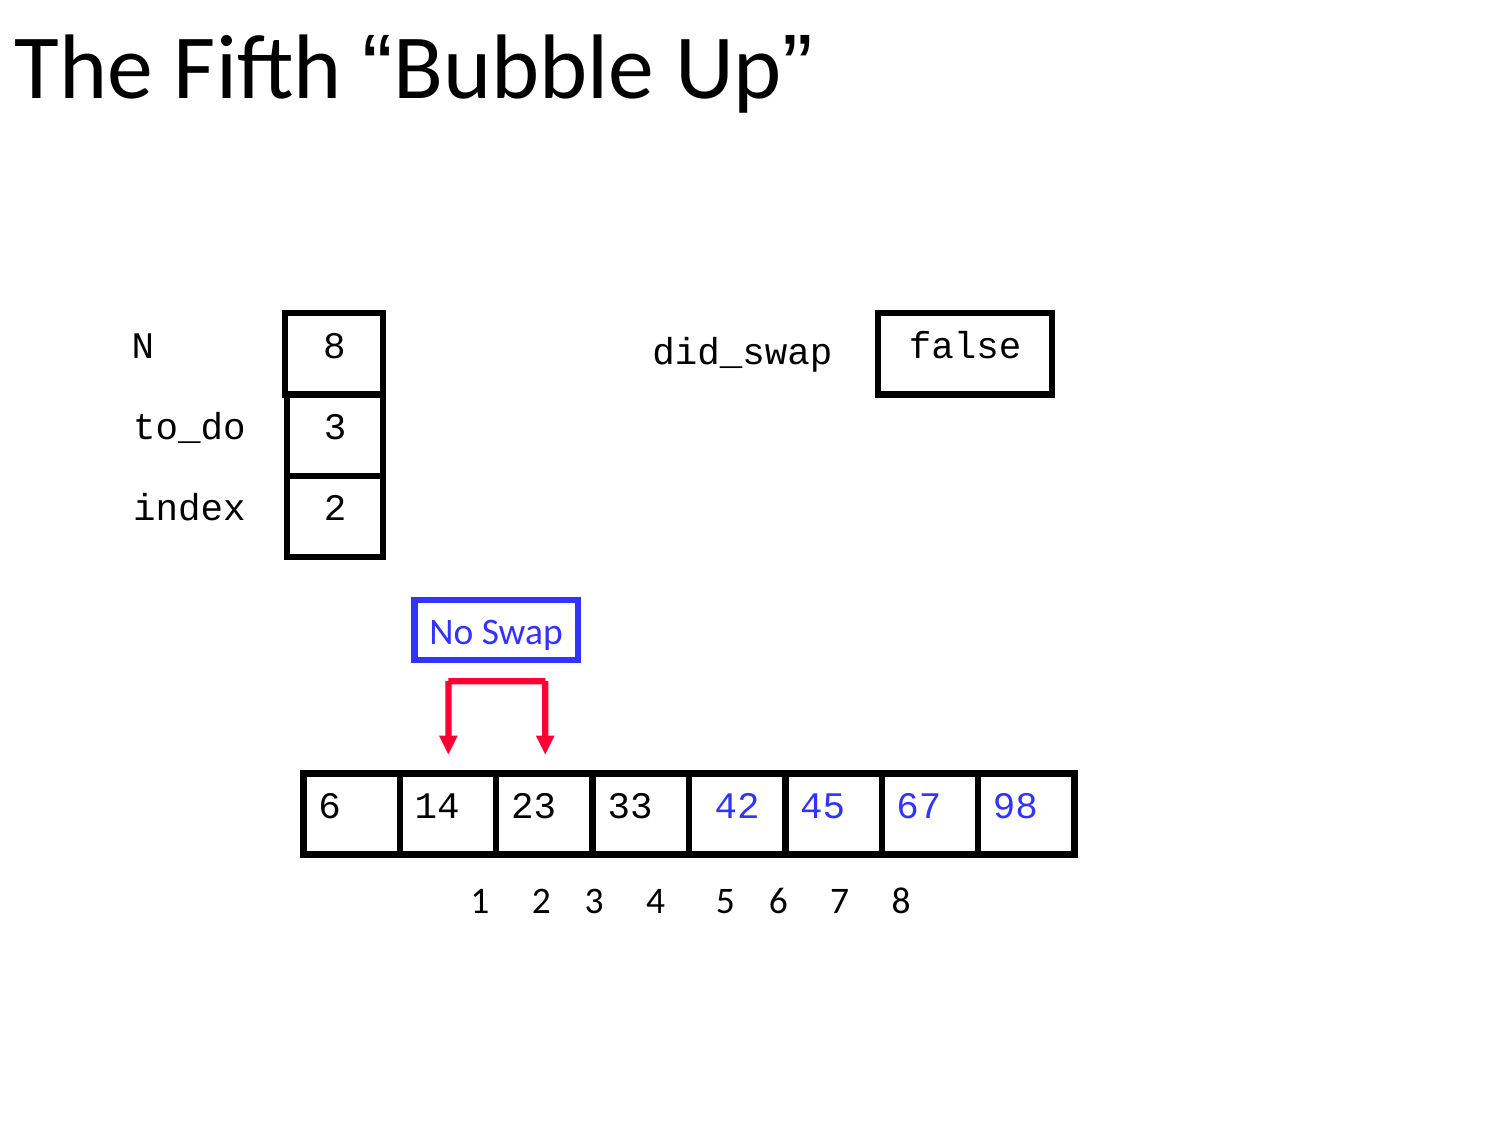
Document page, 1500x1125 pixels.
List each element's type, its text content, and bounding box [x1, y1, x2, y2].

text_box 45 [786, 773, 881, 855]
text_box index [118, 475, 261, 536]
text_box false [877, 313, 1053, 395]
title The Fifth “Bubble Up” [0, 0, 1500, 138]
text_box 1 2 3 4 5 6 7 8 [455, 868, 927, 928]
text_box No Swap [414, 599, 579, 660]
text_box 14 [400, 773, 497, 855]
text_box 98 [978, 773, 1075, 855]
text_box did_swap [637, 319, 877, 380]
text_box 3 [286, 395, 384, 475]
text_box 6 [303, 773, 400, 855]
text_box to_do [118, 394, 261, 455]
text_box 2 [286, 475, 384, 557]
text_box 67 [881, 773, 978, 855]
text_box 8 [285, 313, 384, 395]
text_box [448, 680, 546, 755]
text_box 23 [497, 773, 592, 855]
text_box N [116, 313, 260, 373]
text_box 42 [688, 773, 786, 855]
text_box 33 [592, 773, 688, 855]
